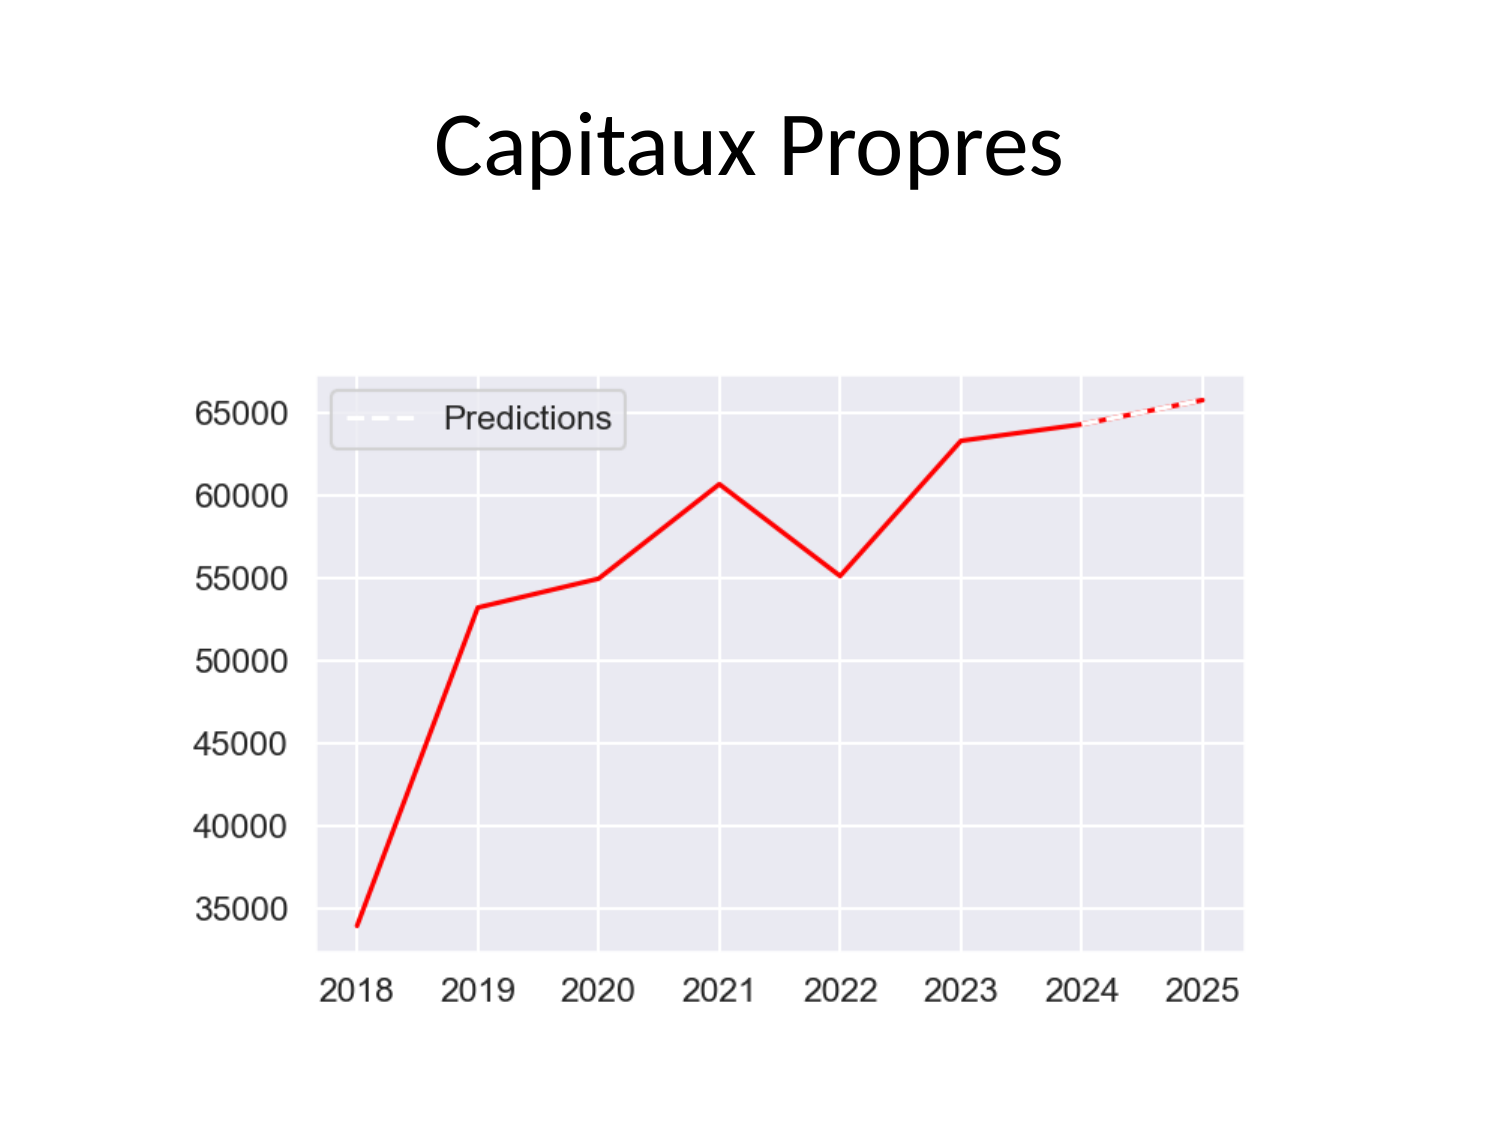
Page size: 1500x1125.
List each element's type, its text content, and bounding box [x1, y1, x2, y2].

title Capitaux Propres [75, 45, 1425, 233]
picture [164, 284, 1366, 1036]
